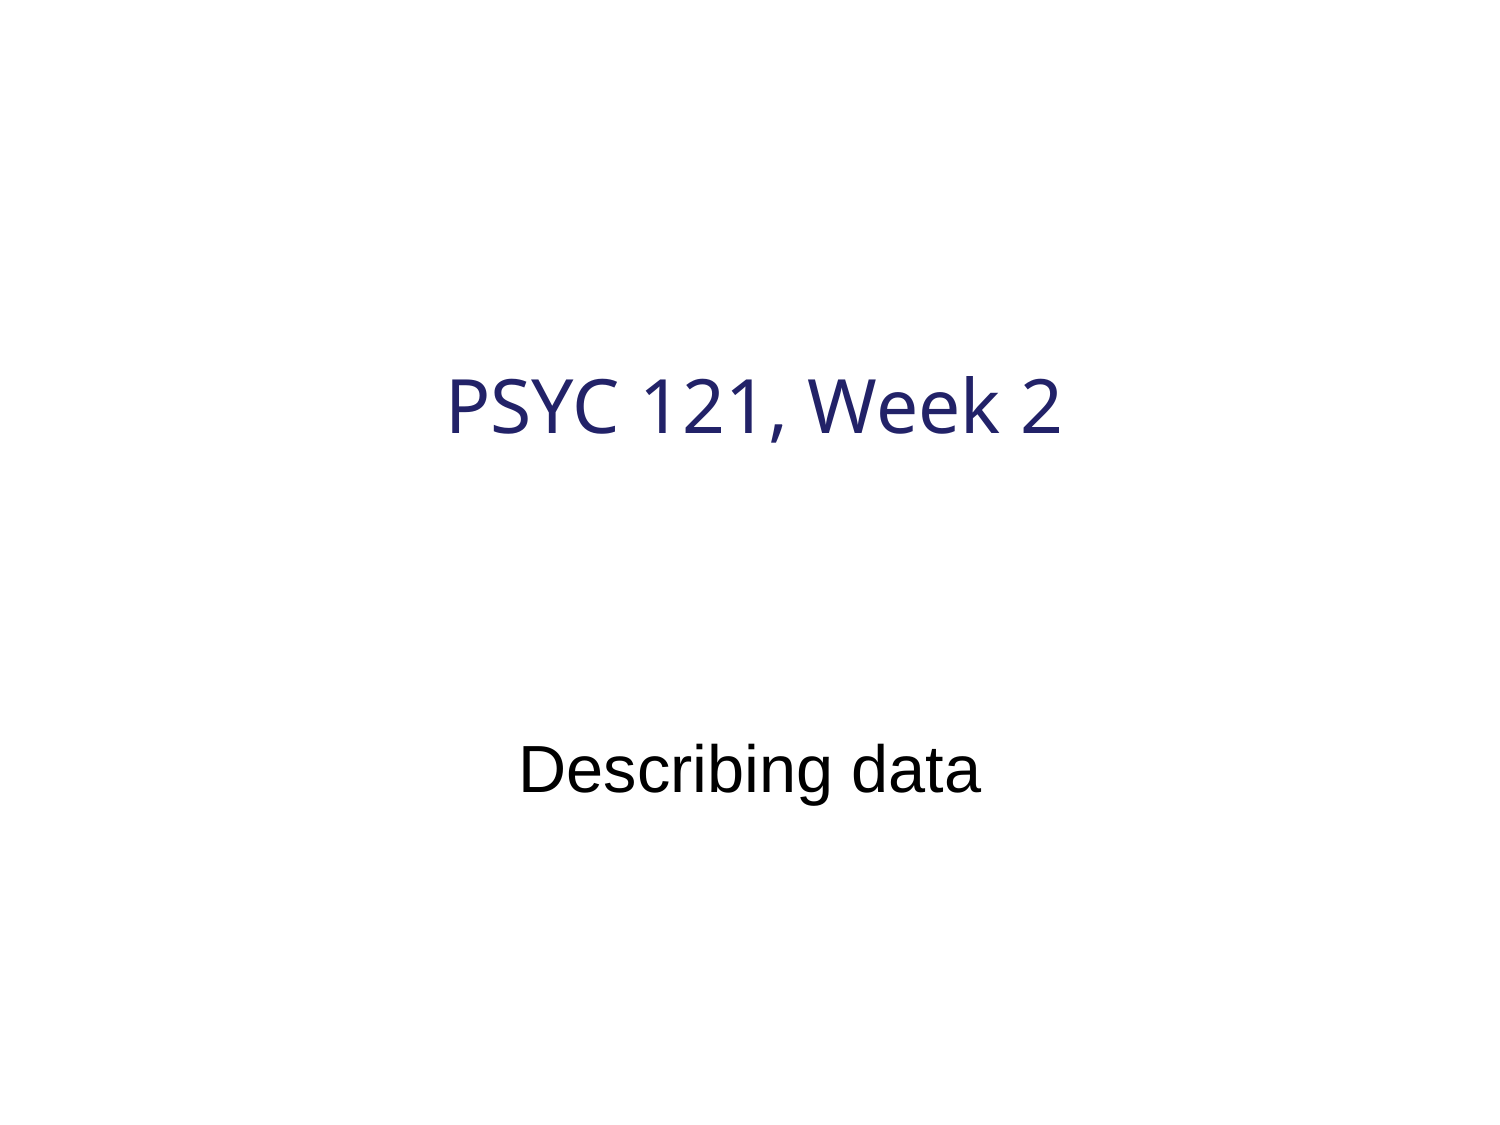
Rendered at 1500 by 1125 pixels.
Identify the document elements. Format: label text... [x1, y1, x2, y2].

text_box Describing data [0, 718, 1500, 920]
title PSYC 121, Week 2 [4, 309, 1500, 498]
